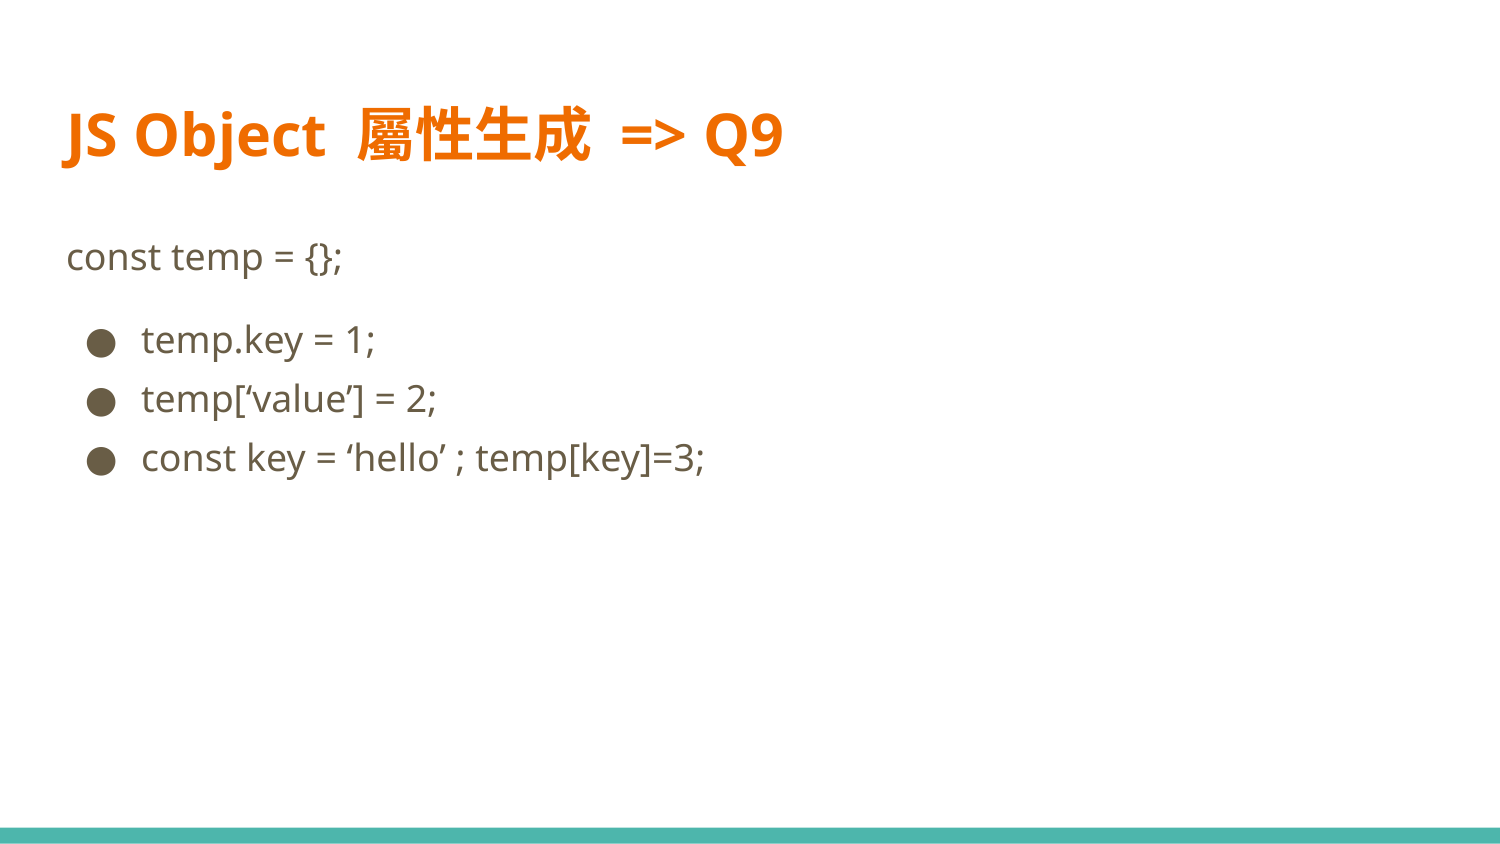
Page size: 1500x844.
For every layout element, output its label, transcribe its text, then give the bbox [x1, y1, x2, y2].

list const temp = {}; temp.key = 1; temp[‘value’] = 2; const key = ‘hello’ ; temp[key]=3; [51, 207, 1449, 750]
title JS Object 屬性生成 => Q9 [51, 72, 1449, 189]
